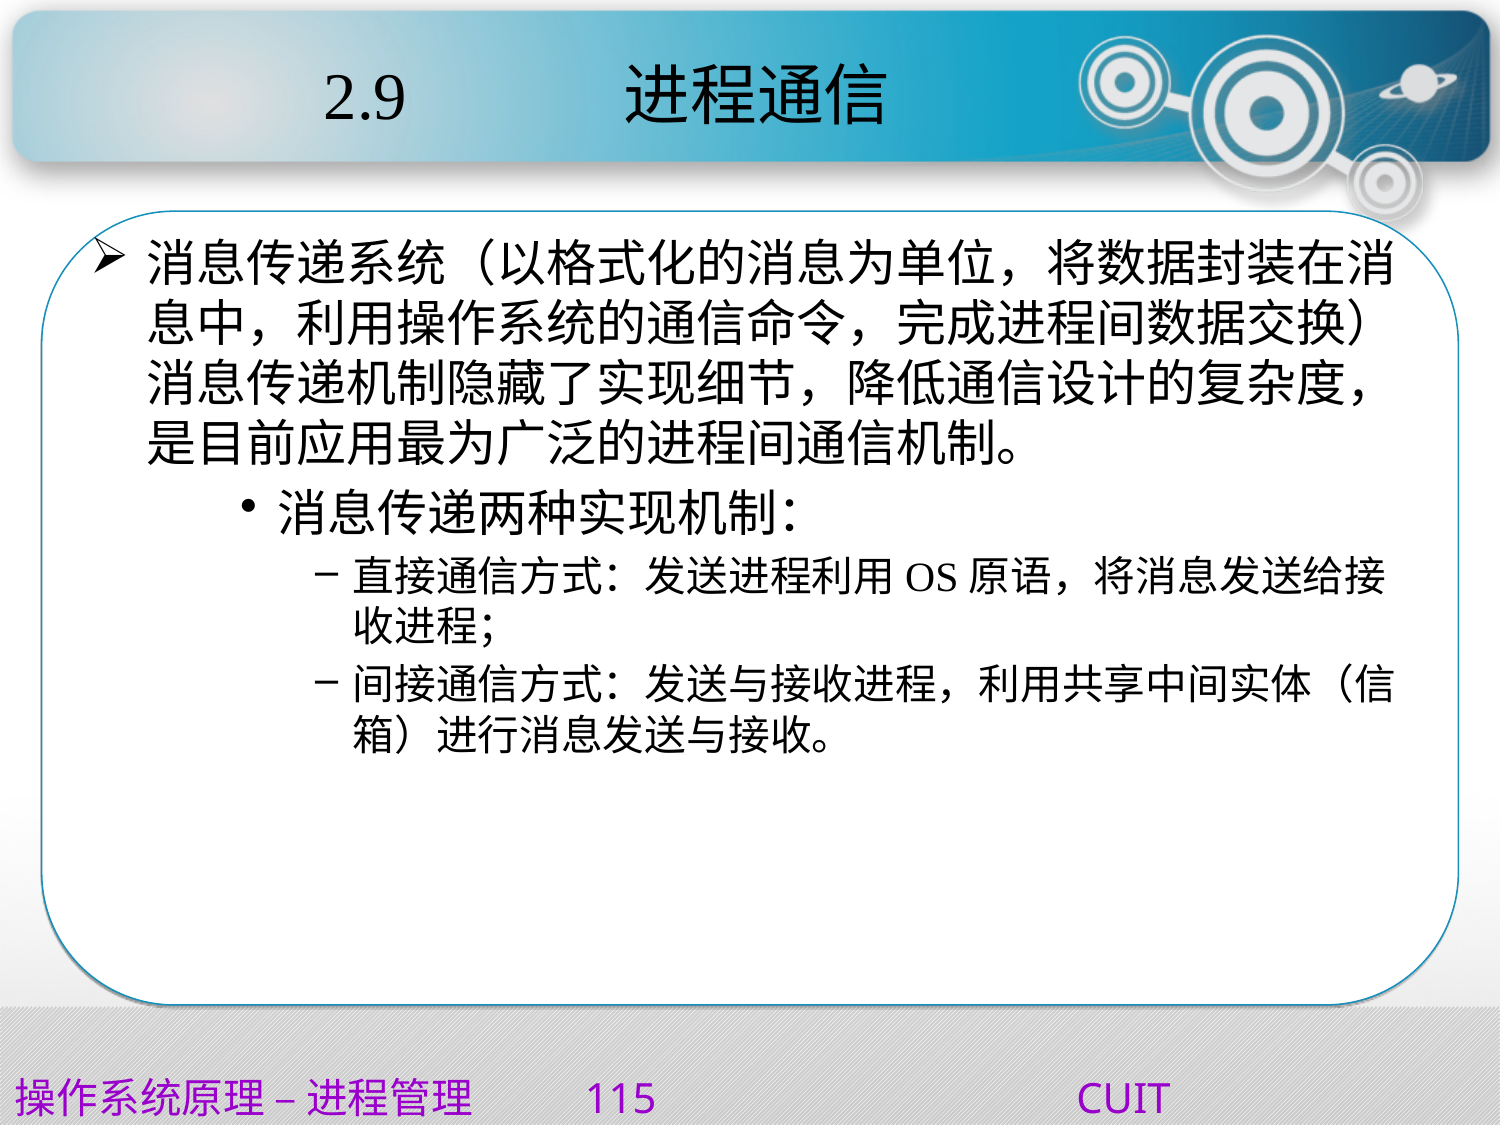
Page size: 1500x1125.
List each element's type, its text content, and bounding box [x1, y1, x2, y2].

list 消息传递系统（以格式化的消息为单位，将数据封装在消息中，利用操作系统的通信命令，完成进程间数据交换）消息传递机制隐藏了实现细节，降低通信设计的复杂度，是目前应用最为广泛的进程间通信机制。 消息传递两种实现机制： 直接通信方式：发送进程利用OS原语，将消息发送给接收进程； 间接通信方式：发送与接收进程，利用共享中间实体（信箱）进行消息发送与接收。 [75, 224, 1425, 1005]
picture [0, 0, 1500, 1006]
title 2.9 进程通信 [75, 45, 1140, 233]
